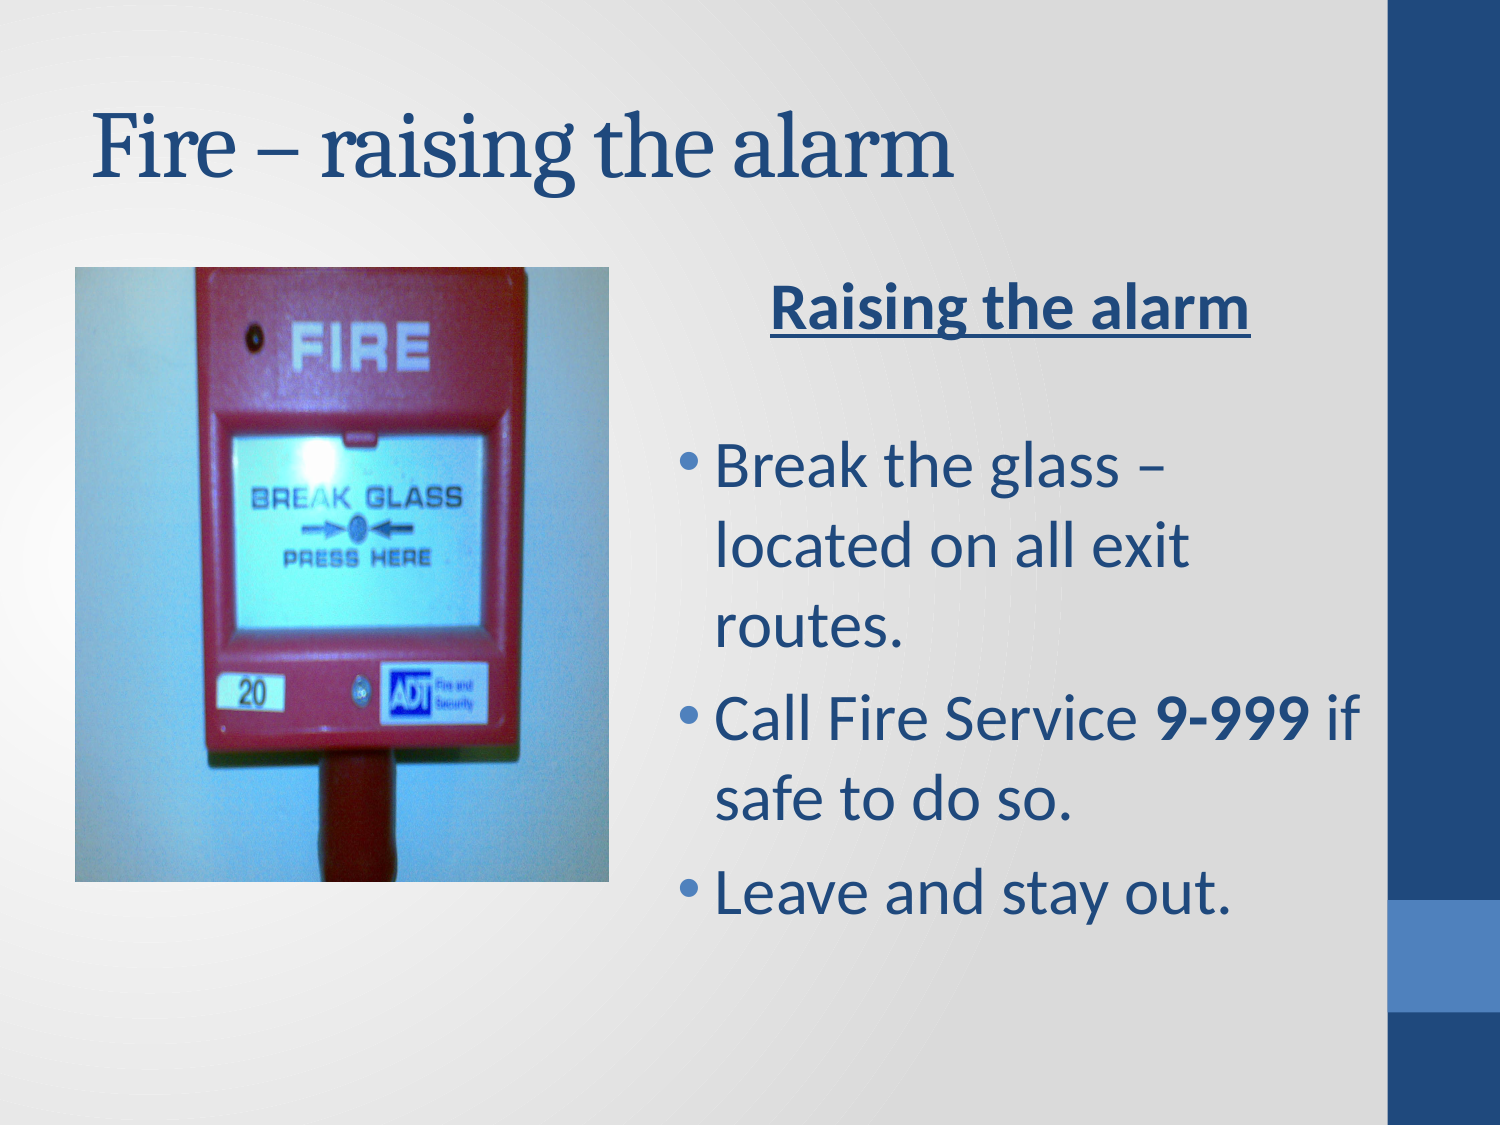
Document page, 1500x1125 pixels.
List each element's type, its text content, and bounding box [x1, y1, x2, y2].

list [74, 266, 609, 883]
list Raising the alarm Break the glass – located on all exit routes. Call Fire Service 9-999 if safe to do so. Leave and stay out. [643, 255, 1378, 958]
title Fire – raising the alarm [75, 45, 1325, 233]
